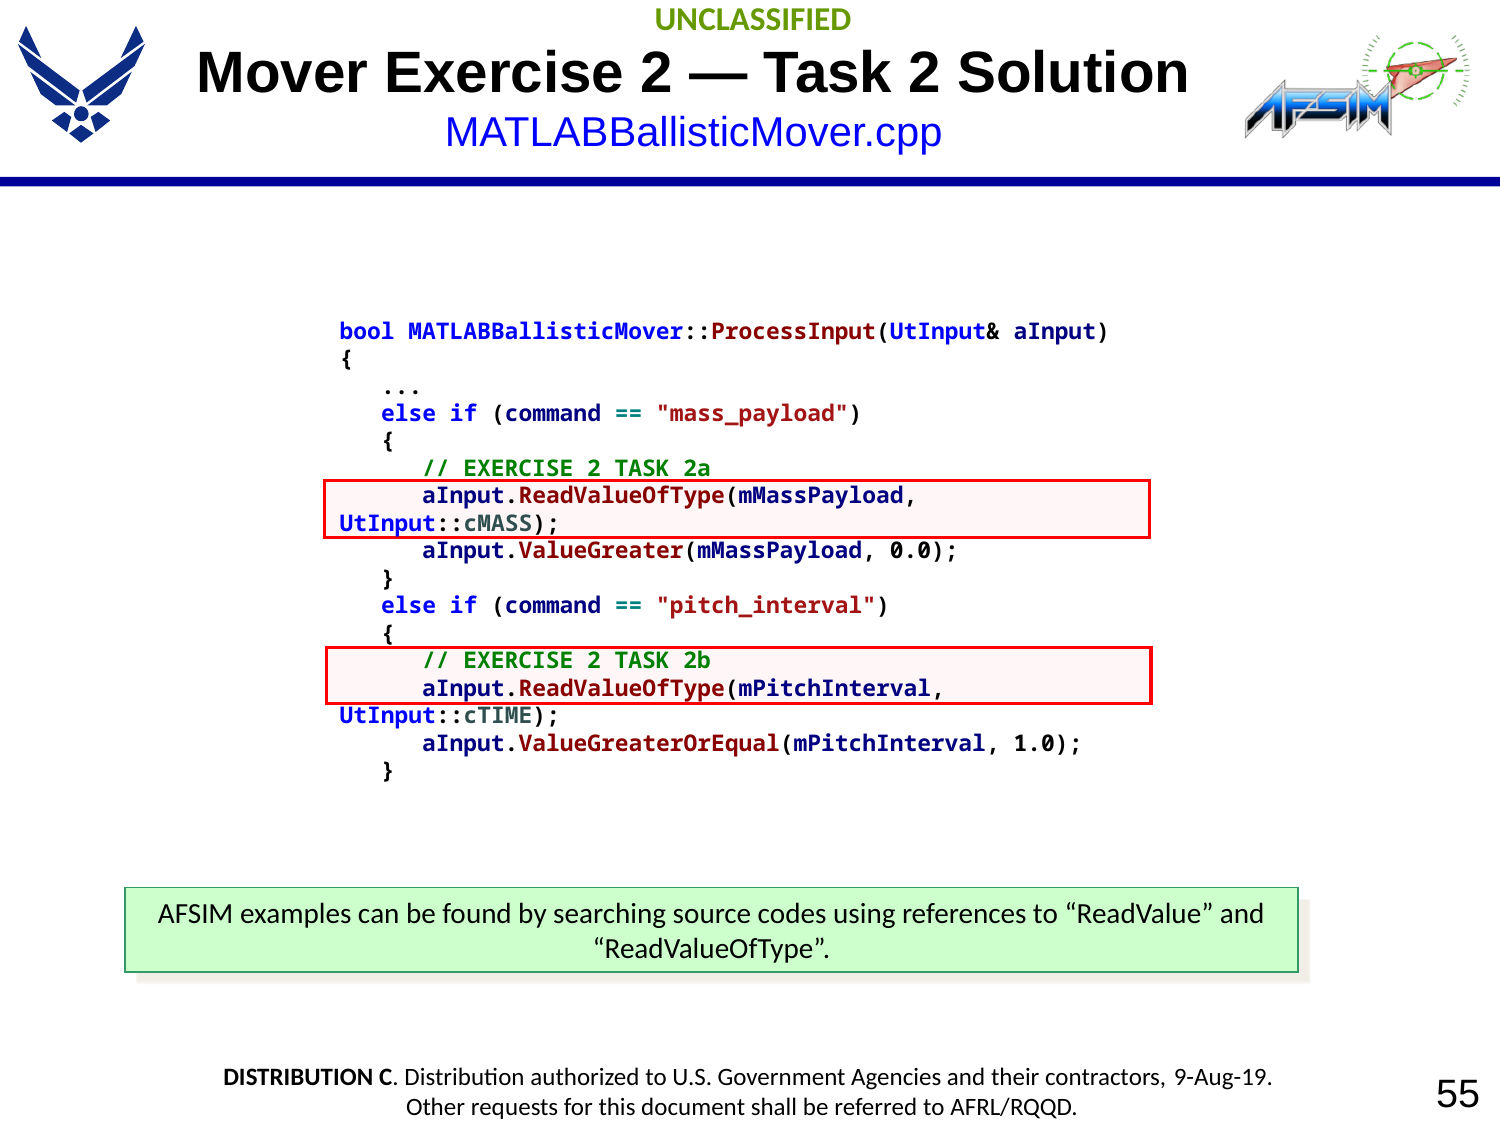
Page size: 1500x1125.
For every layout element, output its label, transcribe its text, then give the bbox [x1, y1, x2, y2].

text_box AFSIM examples can be found by searching source codes using references to “ReadValue” and “ReadValueOfType”. [125, 887, 1298, 973]
text_box bool MATLABBallisticMover::ProcessInput(UtInput& aInput) { ... else if (command == "mass_payload") { // EXERCISE 2 TASK 2a aInput.ReadValueOfType(mMassPayload, UtInput::cMASS); aInput.ValueGreater(mMassPayload, 0.0); } else if (command == "pitch_interval") { // EXERCISE 2 TASK 2b aInput.ReadValueOfType(mPitchInterval, UtInput::cTIME); aInput.ValueGreaterOrEqual(mPitchInterval, 1.0); } [324, 308, 1150, 791]
picture [1238, 22, 1483, 147]
title Mover Exercise 2 — Task 2 Solution MATLABBallisticMover.cpp [150, 0, 1238, 189]
